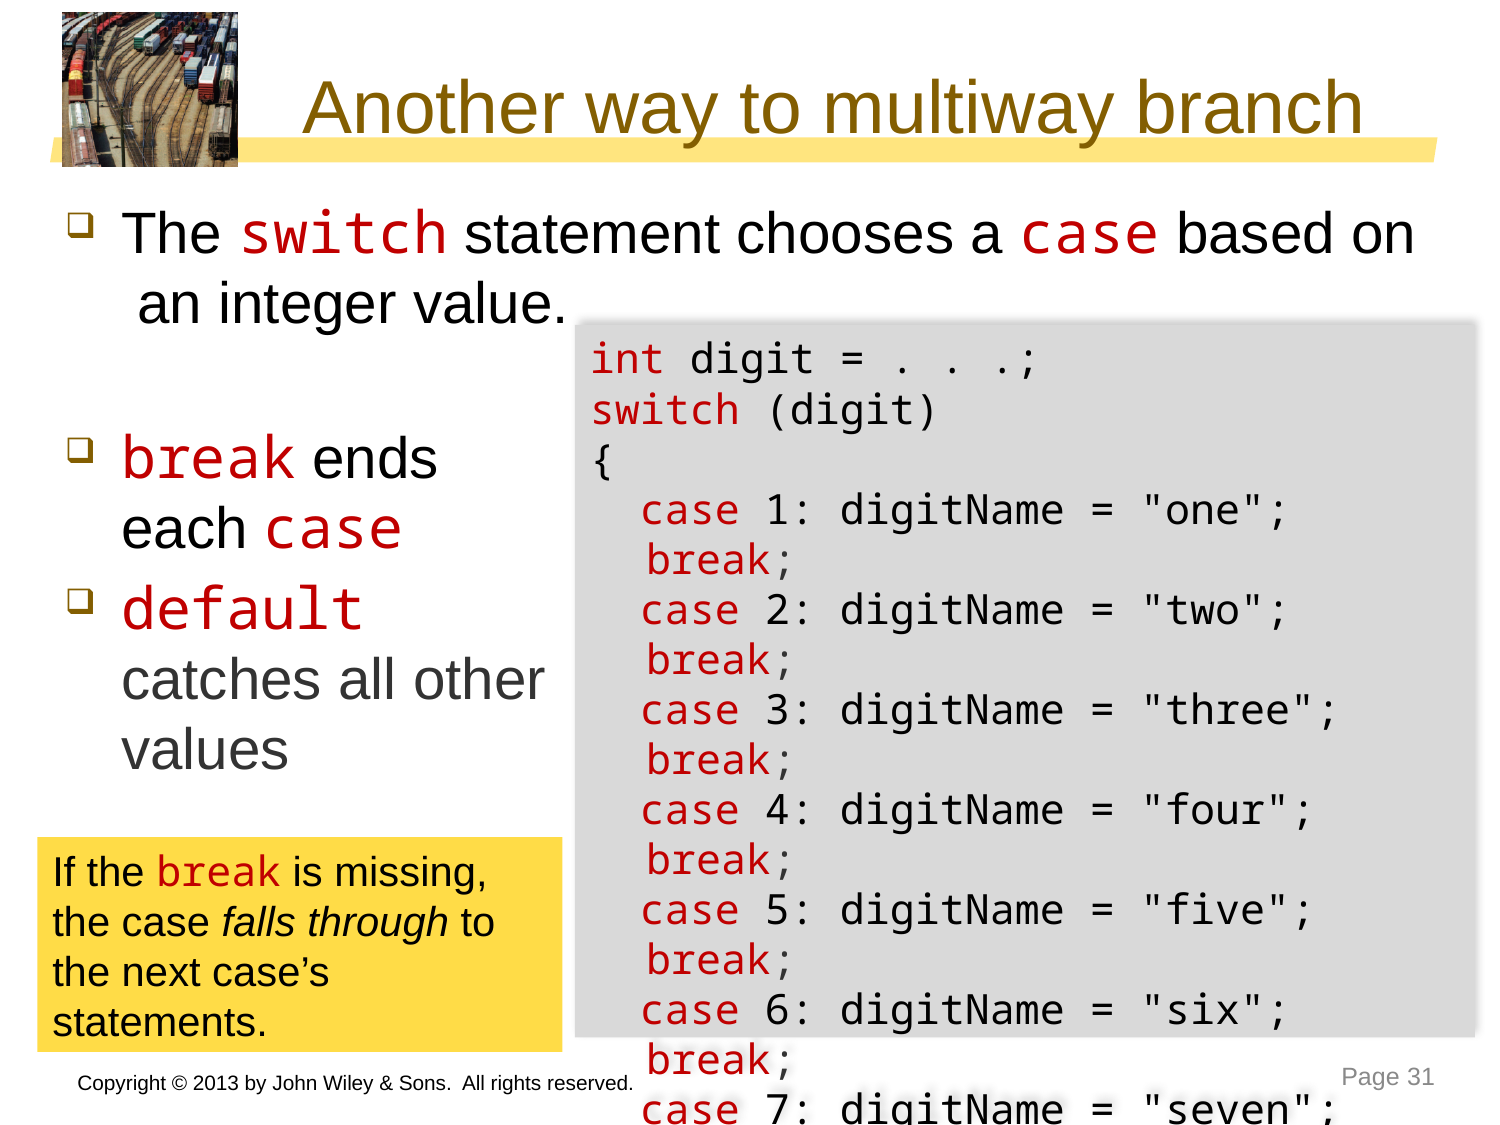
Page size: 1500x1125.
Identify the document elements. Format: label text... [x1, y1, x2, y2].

text_box break ends each case default catches all other values [49, 412, 575, 538]
slide_number Page 31 [1187, 1050, 1450, 1100]
picture [62, 12, 238, 167]
list The switch statement chooses a case based on an integer value. [50, 538, 573, 1025]
text_box If the break is missing, the case falls through to the next case’s statements. [37, 837, 563, 1052]
list The switch statement chooses a case based on an integer value. [50, 187, 1438, 412]
footer Copyright © 2013 by John Wiley & Sons. All rights reserved. [62, 1037, 726, 1104]
title Another way to multiway branch [287, 45, 1450, 163]
text_box int digit = . . .; switch (digit) { case 1: digitName = "one"; break; case 2: digitName = "two"; break; case 3: digitName = "three"; break; case 4: digitName = "four"; break; case 5: digitName = "five"; break; case 6: digitName = "six"; break; case 7: digitName = "seven"; break; case 8: digitName = "eight"; break; case 9: digitName = "nine"; break; default: digitName = ""; break; } [574, 324, 1475, 1038]
